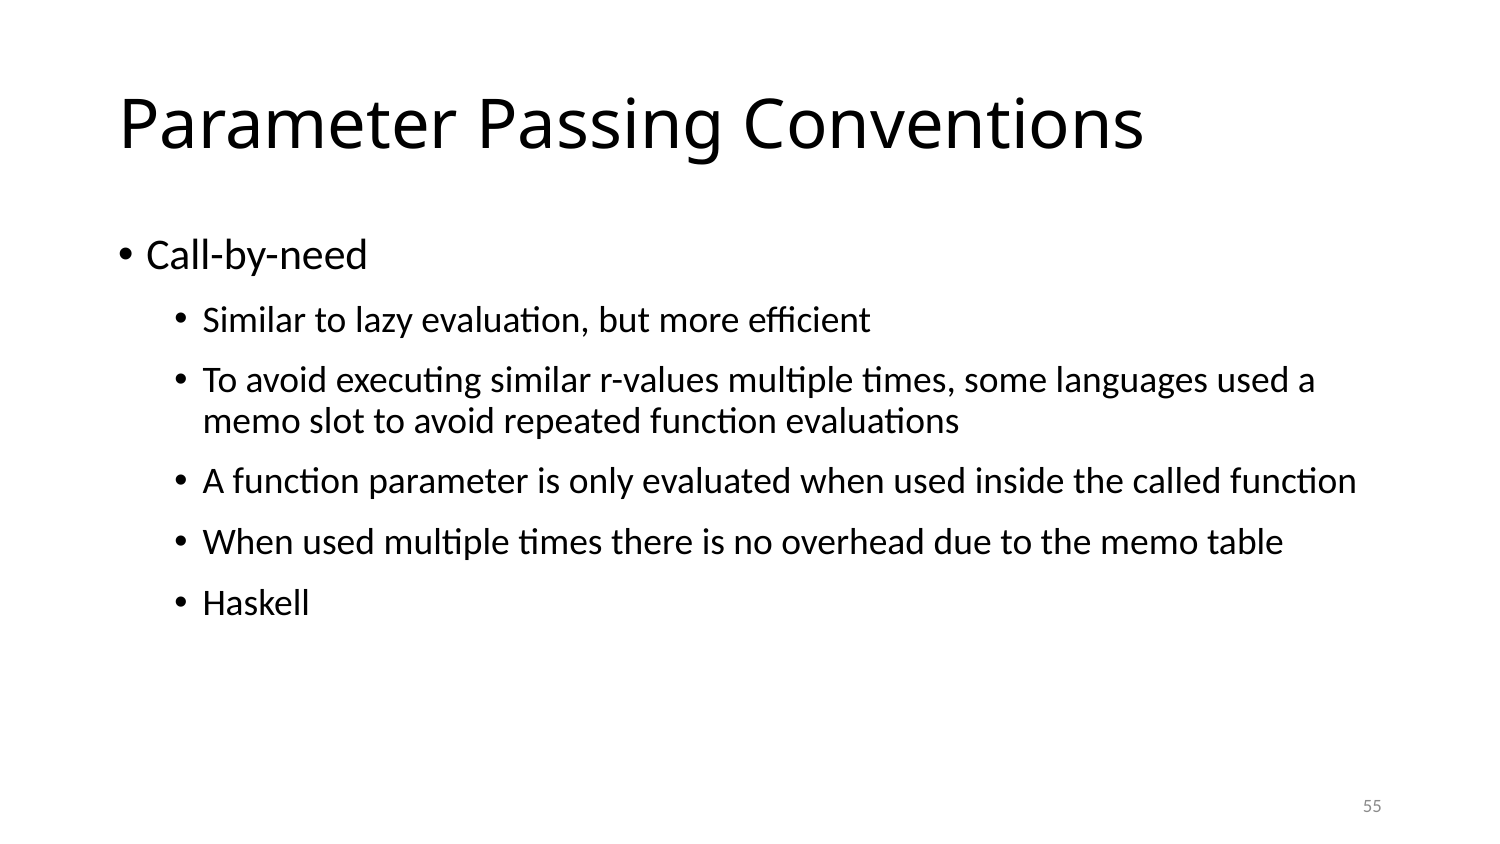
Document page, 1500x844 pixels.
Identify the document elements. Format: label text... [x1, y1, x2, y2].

slide_number 55 [1059, 782, 1397, 827]
title Parameter Passing Conventions [103, 44, 1397, 208]
list Call-by-need Similar to lazy evaluation, but more efficient To avoid executing similar r-values multiple times, some languages used a memo slot to avoid repeated function evaluations A function parameter is only evaluated when used inside the called function When used multiple times there is no overhead due to the memo table Haskell [103, 224, 1397, 760]
